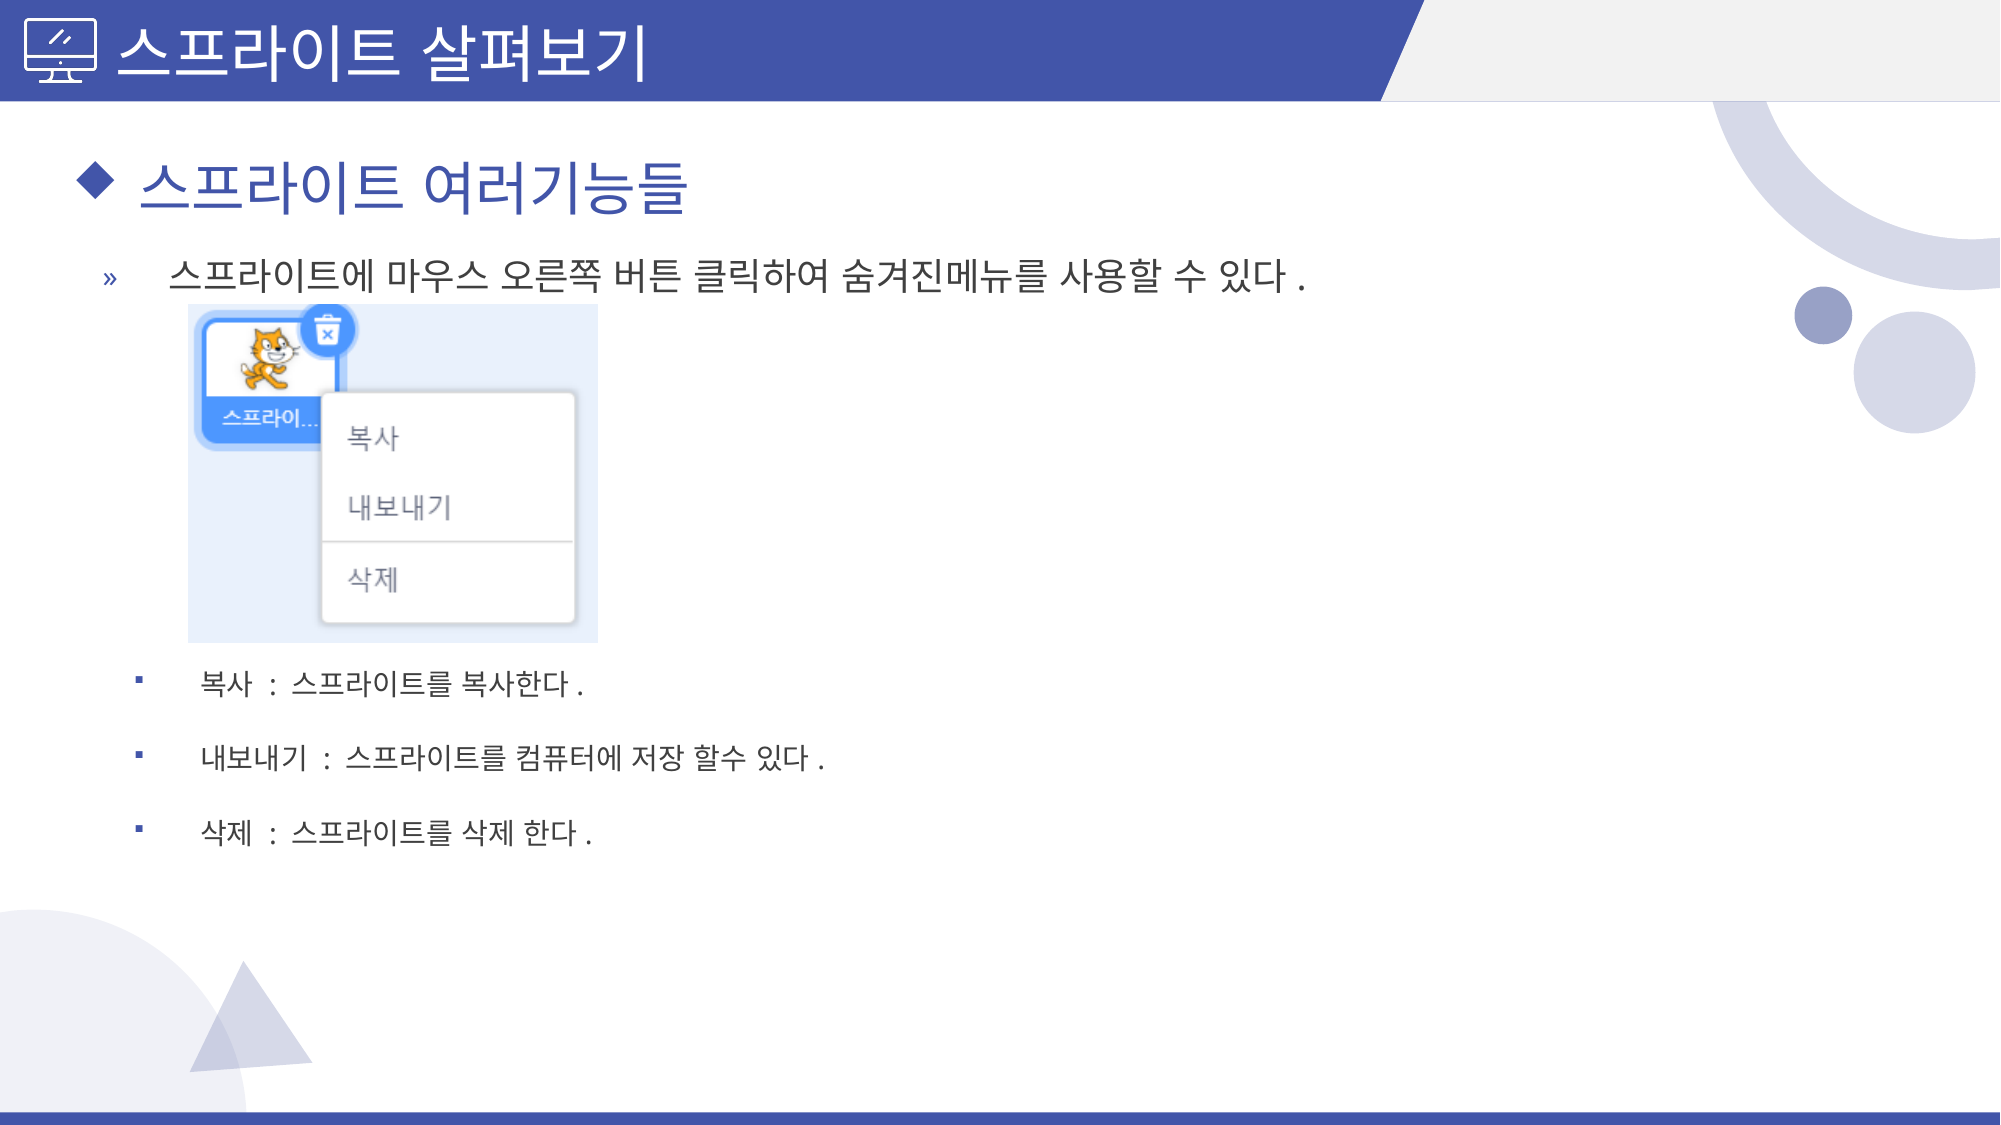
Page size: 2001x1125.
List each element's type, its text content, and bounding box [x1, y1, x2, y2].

text_box 스프라이트 살펴보기 [108, 16, 1361, 81]
picture [187, 304, 598, 643]
picture [24, 14, 97, 87]
text_box 스프라이트 여러기능들 스프라이트에 마우스 오른쪽 버튼 클릭하여 숨겨진메뉴를 사용할 수 있다. 복사 : 스프라이트를 복사한다. 내보내기 : 스프라이트를 컴퓨터에 저장 할수 있다. 삭제 : 스프라이트를 삭제 한다. [50, 144, 1937, 1048]
